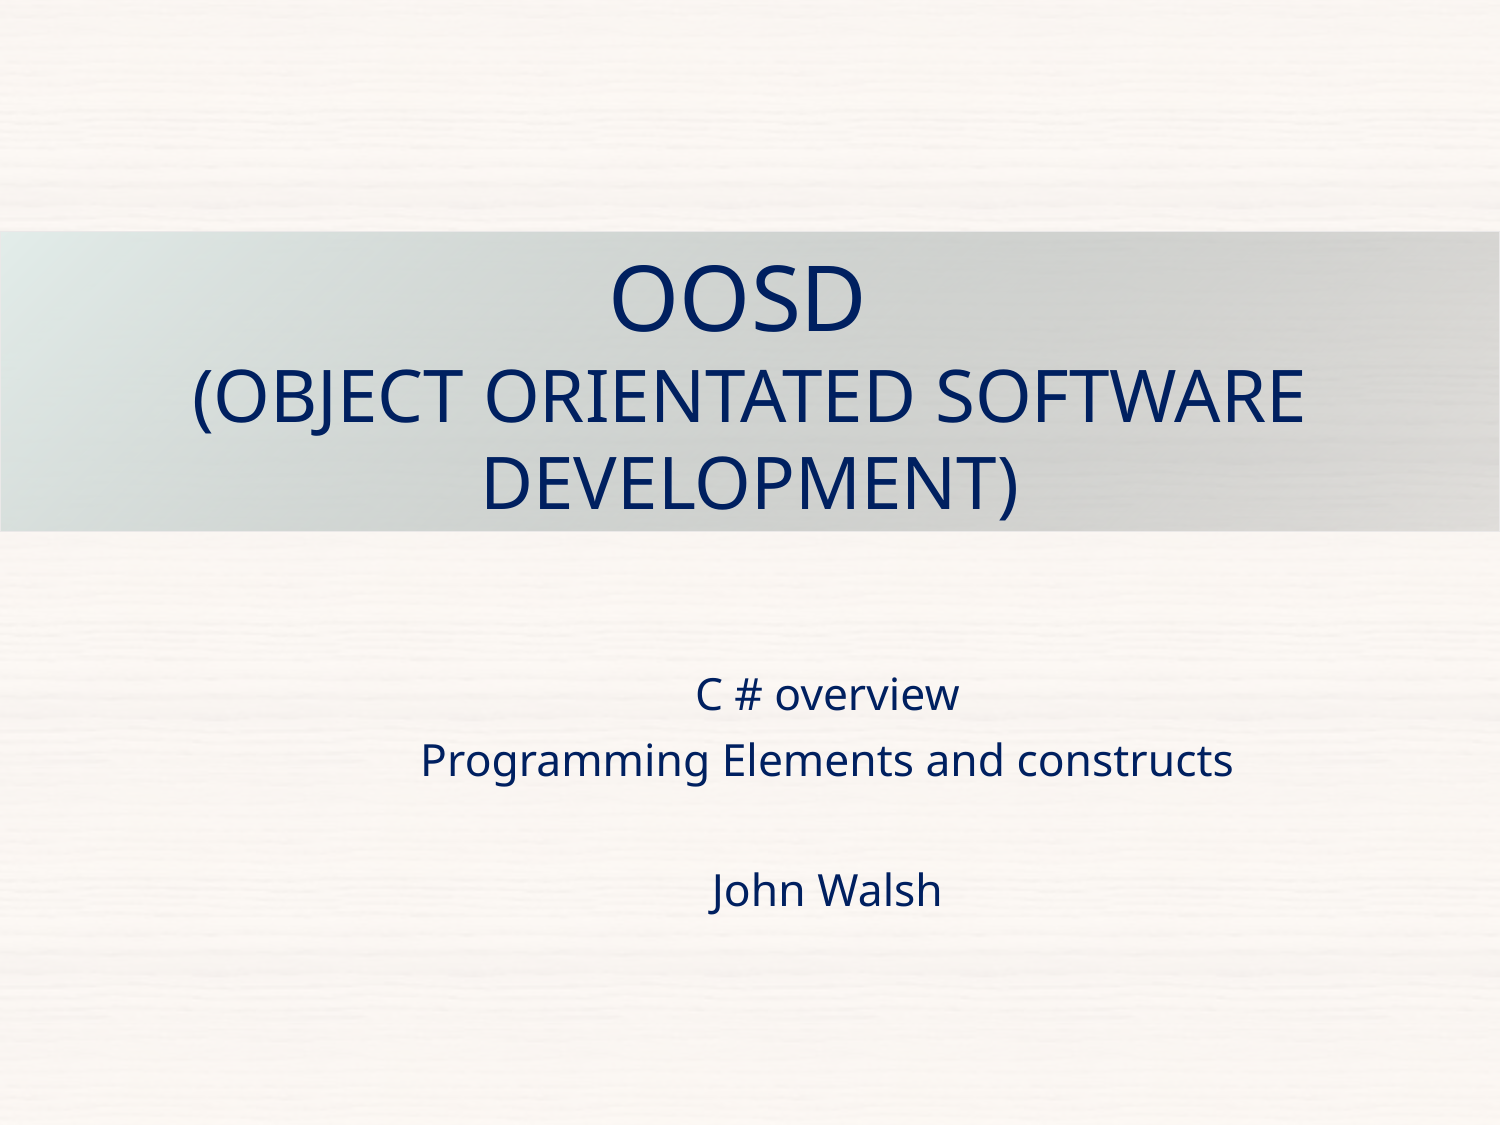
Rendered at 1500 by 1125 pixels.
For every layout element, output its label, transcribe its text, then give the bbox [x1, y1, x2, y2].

subtitle C # overview Programming Elements and constructs John Walsh [399, 640, 1256, 942]
title OOSd (Object Orientated Software Development) [0, 231, 1500, 532]
